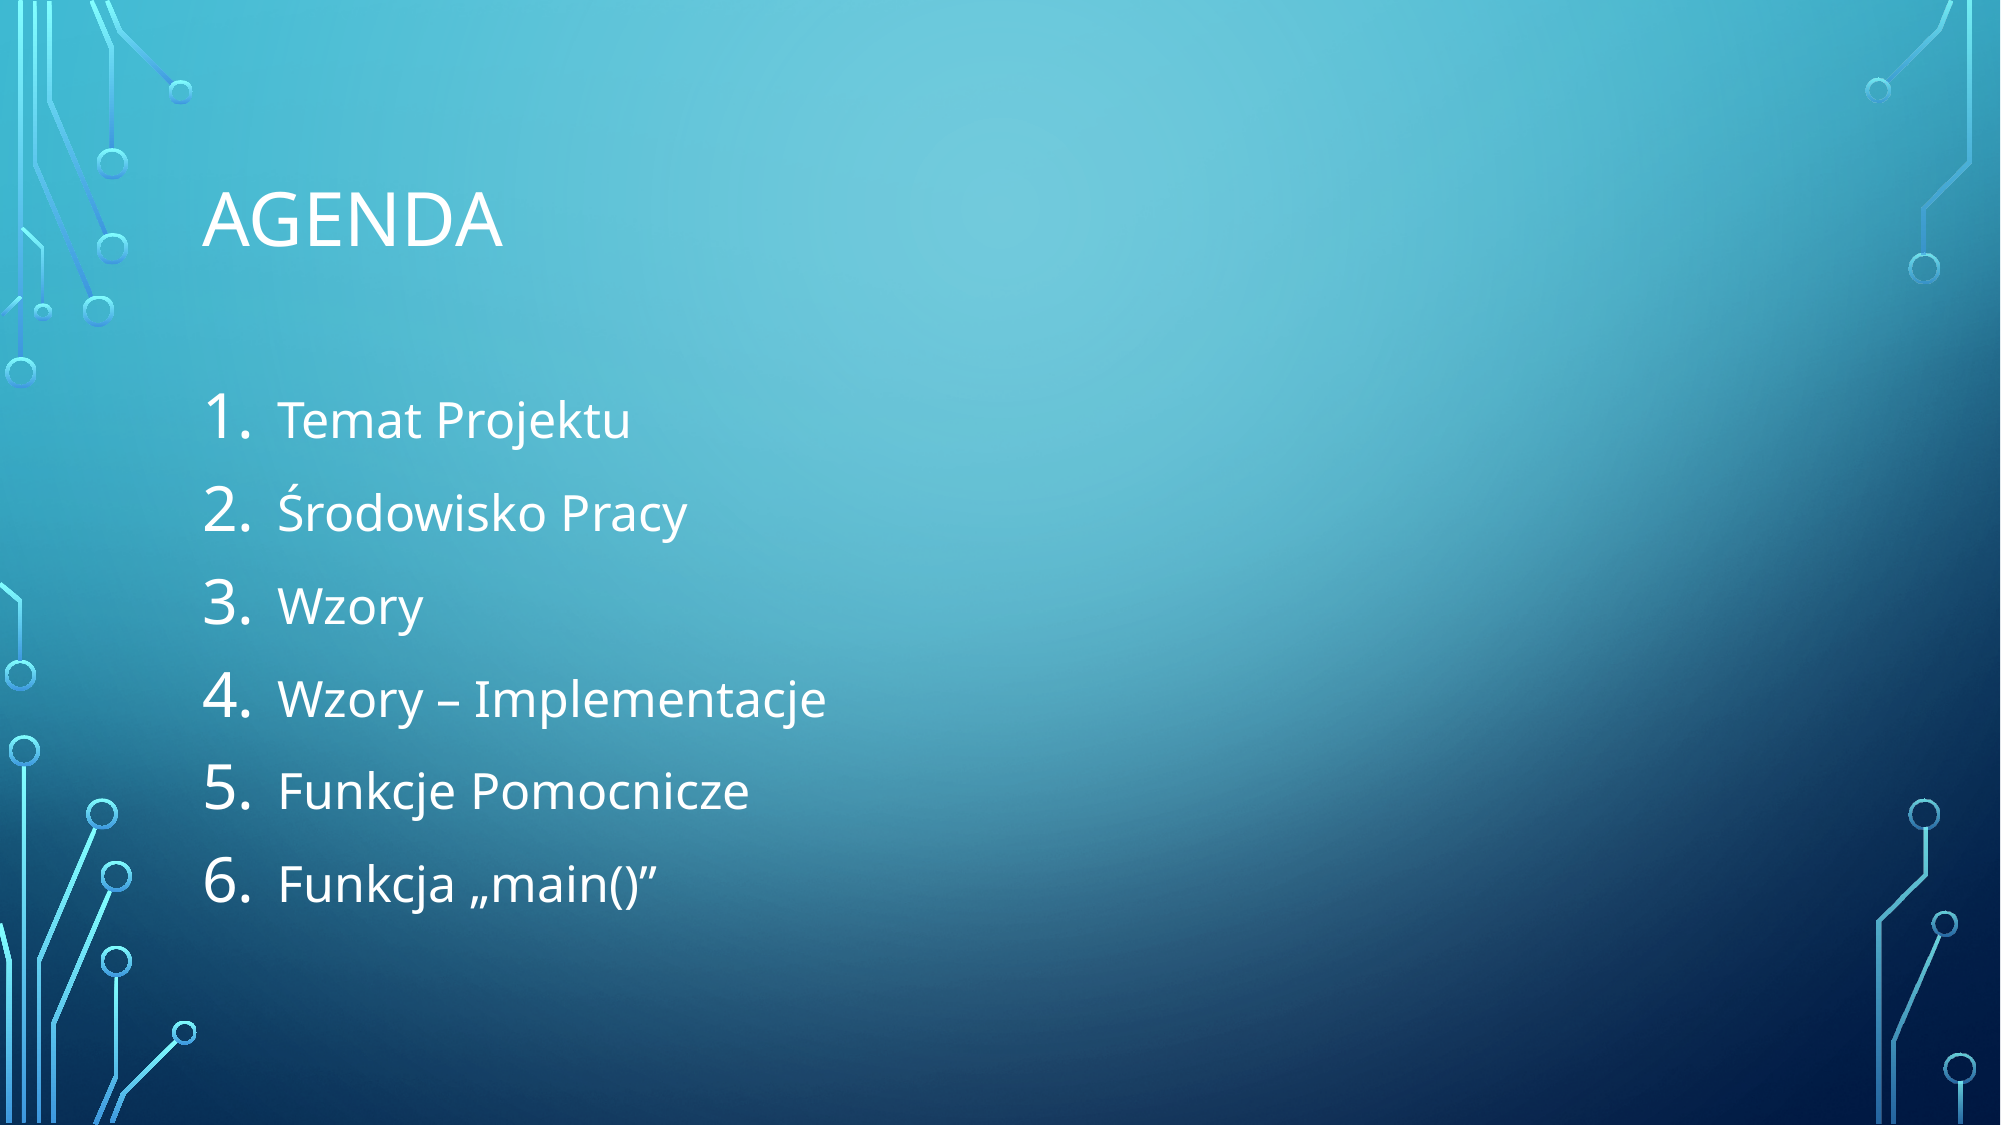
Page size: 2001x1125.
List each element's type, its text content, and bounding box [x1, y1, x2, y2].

title Agenda [187, 101, 1813, 344]
list Temat Projektu Środowisko Pracy Wzory Wzory – Implementacje Funkcje Pomocnicze Funkcja „main()” [187, 369, 1813, 950]
